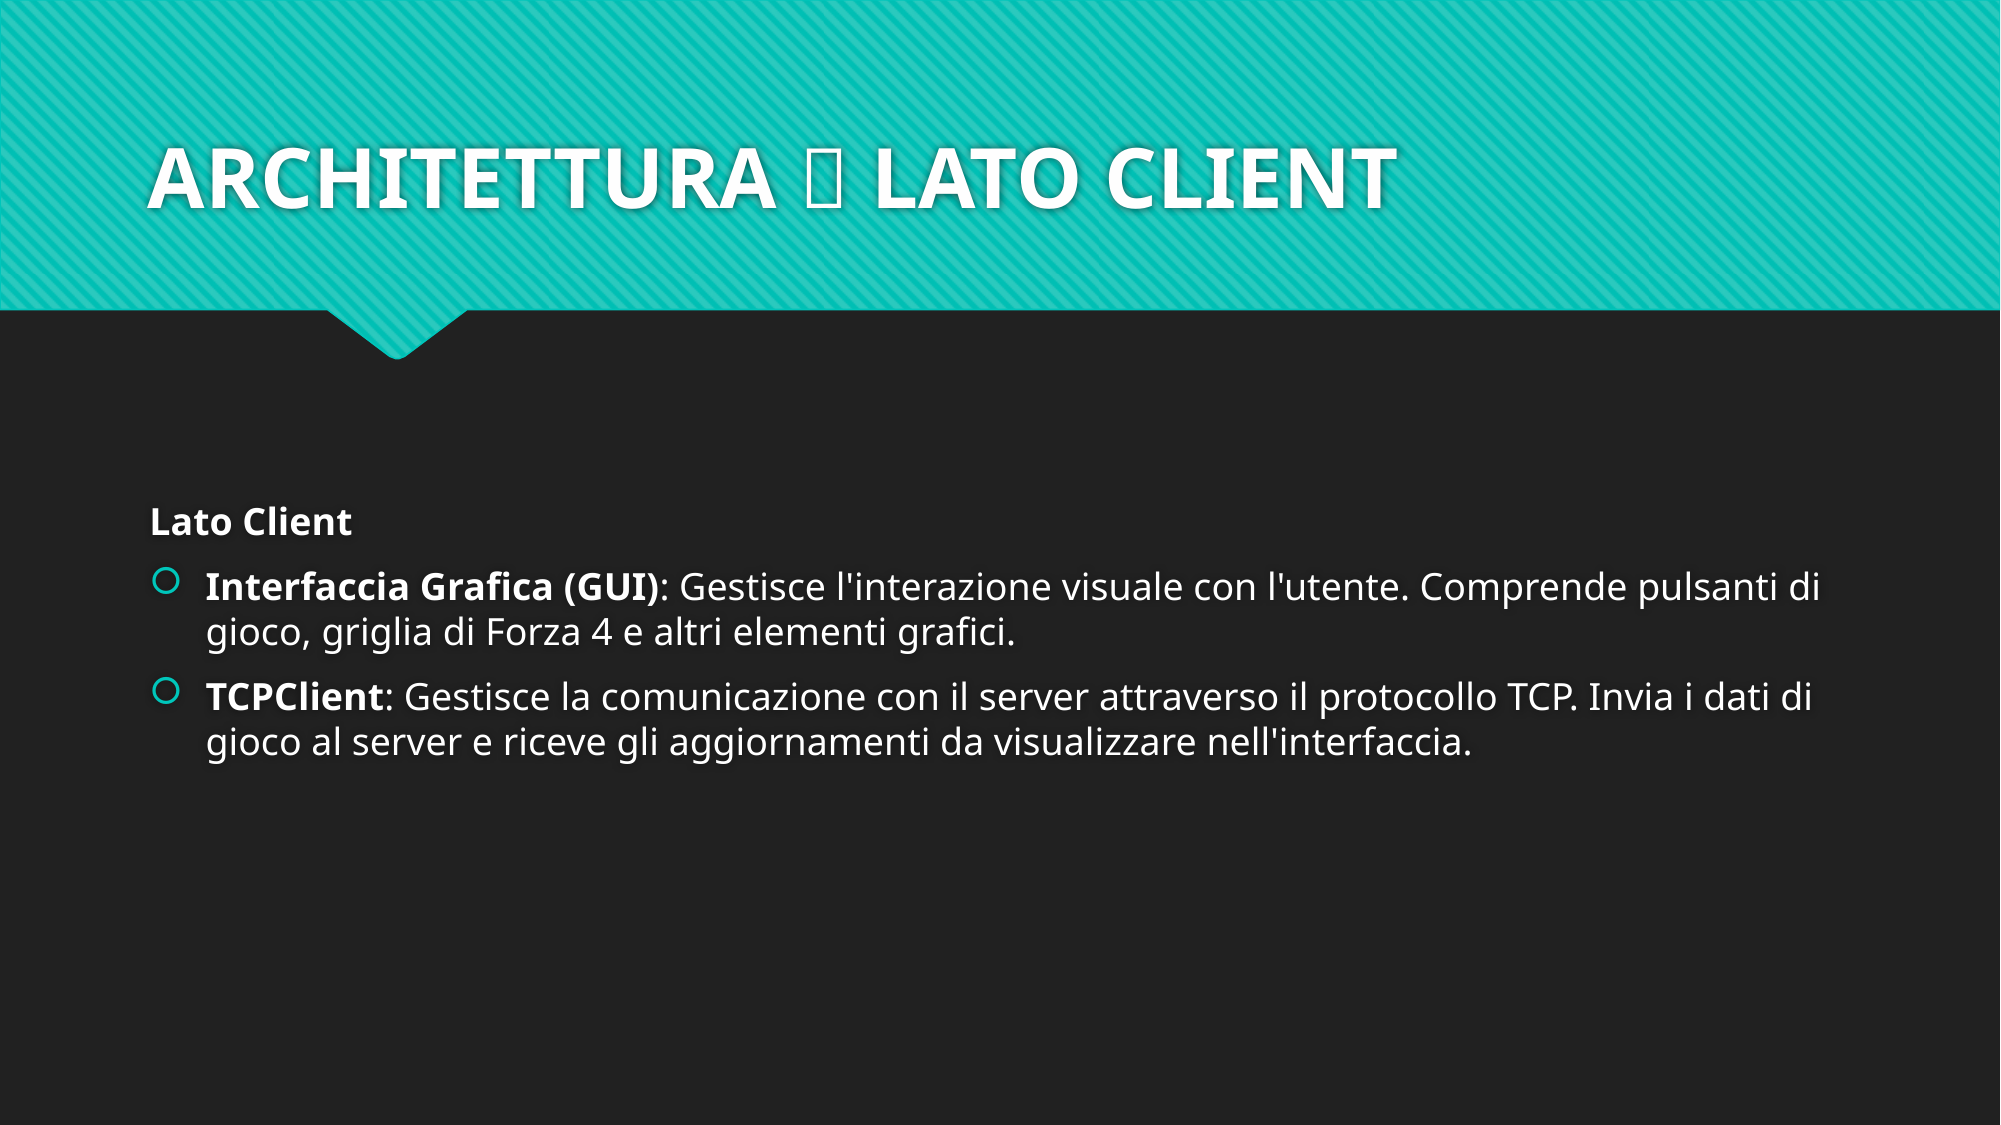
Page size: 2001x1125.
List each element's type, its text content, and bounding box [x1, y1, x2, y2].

title ARCHITETTURA  LATO CLIENT [132, 73, 1868, 233]
list Lato Client Interfaccia Grafica (GUI): Gestisce l'interazione visuale con l'utente. Comprende pulsanti di gioco, griglia di Forza 4 e altri elementi grafici. TCPClient: Gestisce la comunicazione con il server attraverso il protocollo TCP. Invia i dati di gioco al server e riceve gli aggiornamenti da visualizzare nell'interfaccia. [134, 364, 1866, 962]
